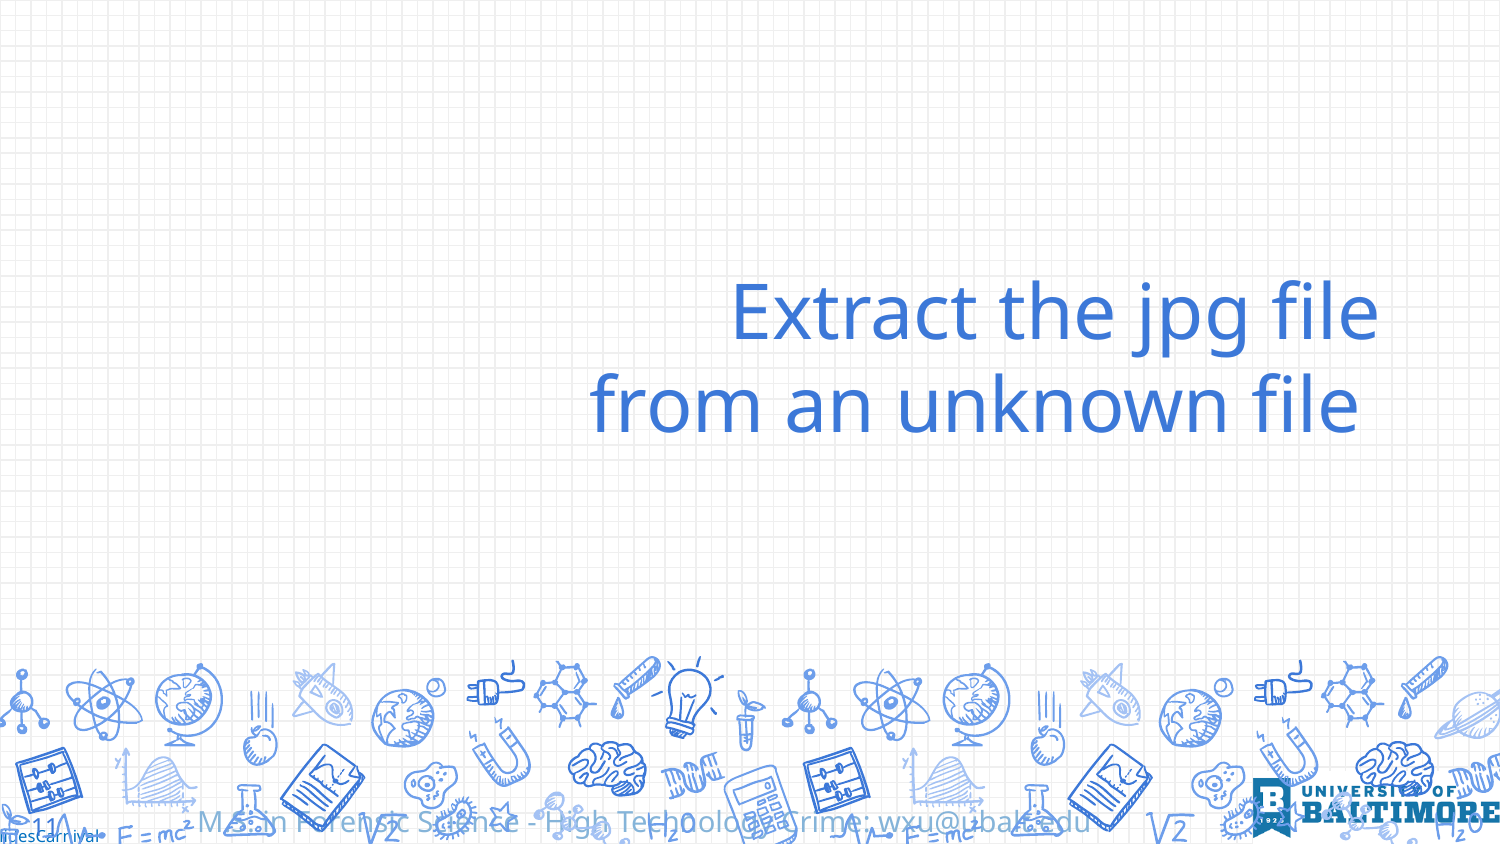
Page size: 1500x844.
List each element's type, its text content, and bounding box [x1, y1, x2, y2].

picture [1479, 779, 1483, 790]
picture [1394, 771, 1431, 791]
slide_number 11 [0, 796, 91, 844]
picture [1283, 771, 1308, 783]
picture [1354, 819, 1361, 827]
picture [1471, 771, 1479, 786]
picture [1253, 804, 1257, 821]
title Extract the jpg file from an unknown file [526, 272, 1397, 463]
picture [1253, 771, 1500, 844]
picture [1282, 807, 1299, 827]
picture [1481, 771, 1489, 788]
picture [1423, 777, 1429, 784]
picture [1342, 796, 1349, 806]
picture [1363, 771, 1393, 785]
picture [1388, 823, 1396, 835]
picture [1382, 771, 1399, 783]
